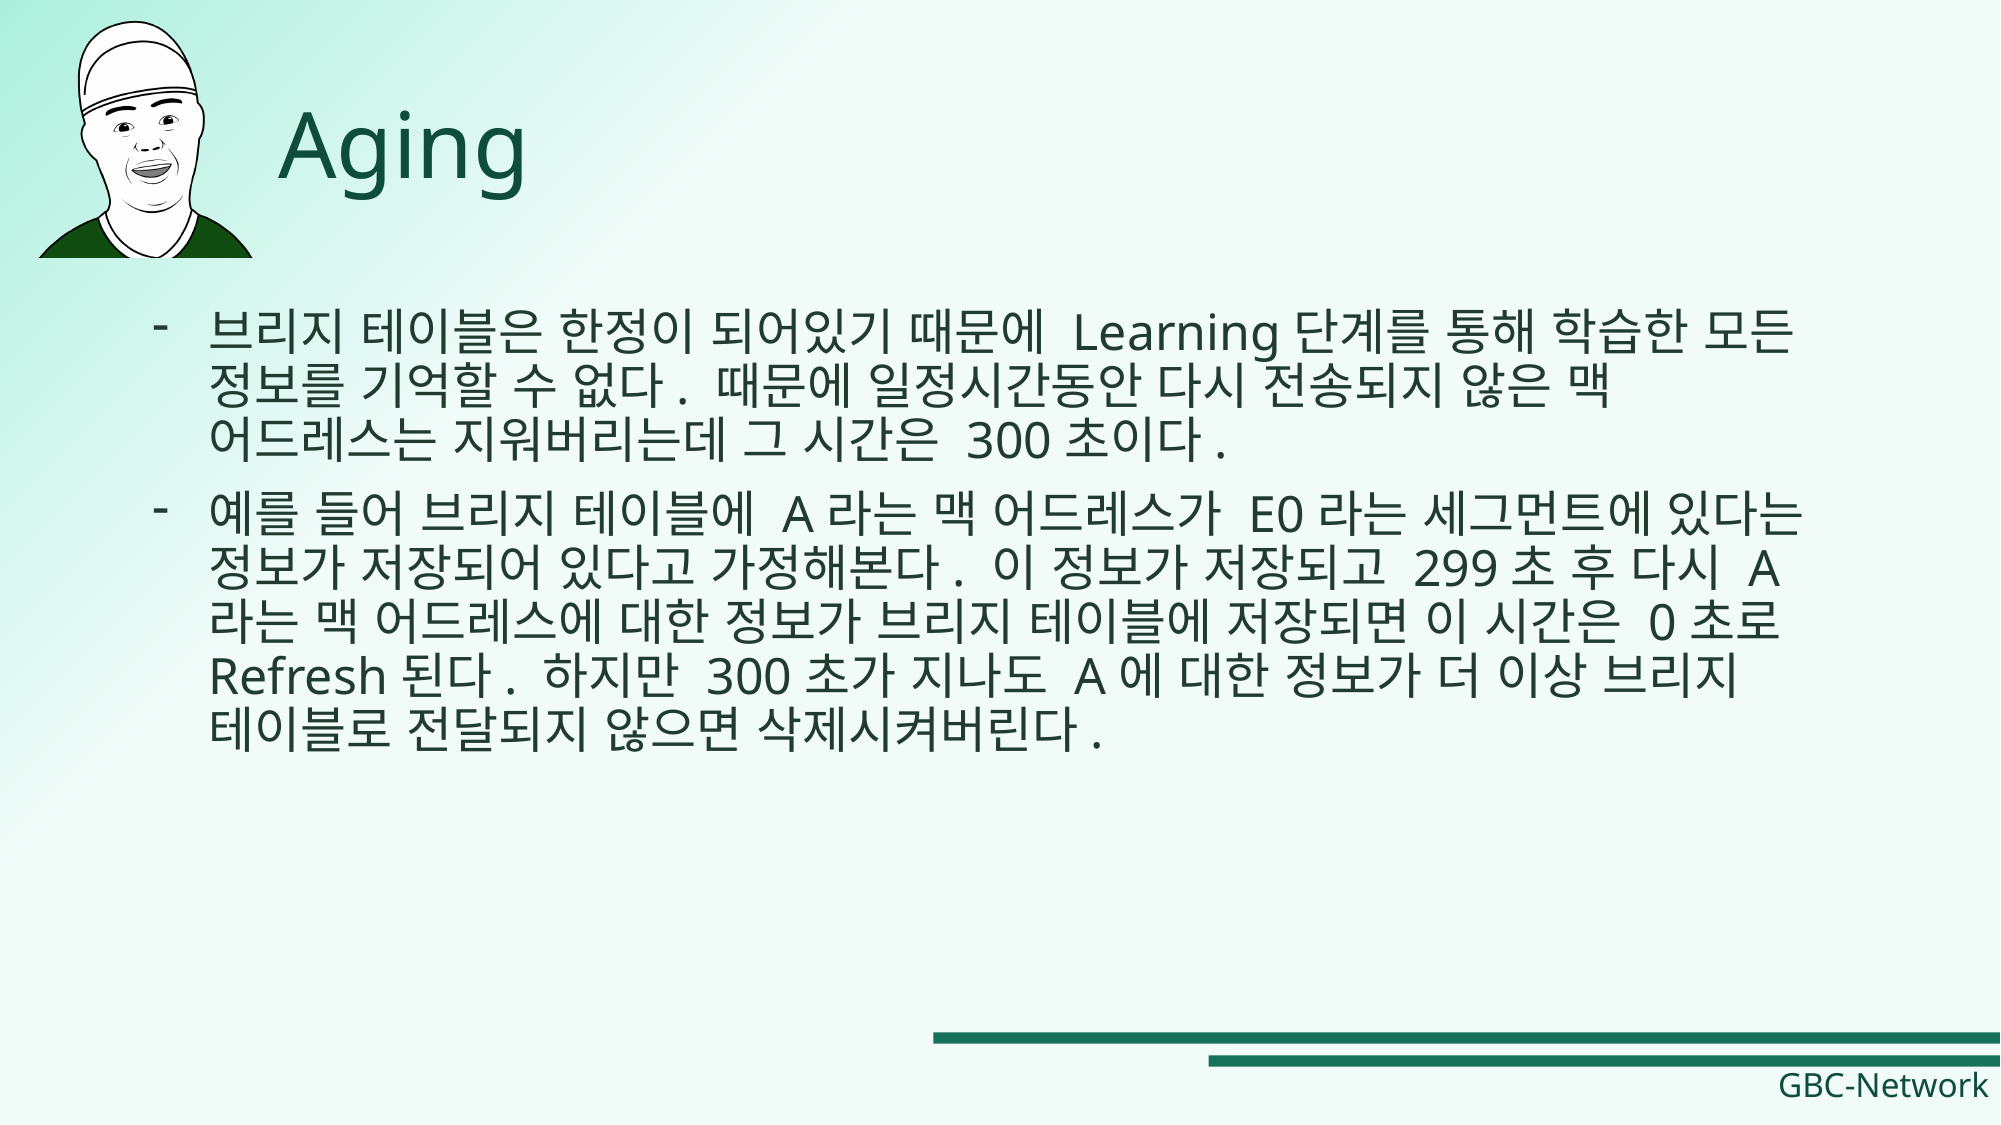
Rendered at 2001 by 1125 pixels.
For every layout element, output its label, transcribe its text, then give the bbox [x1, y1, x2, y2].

list 브리지 테이블은 한정이 되어있기 때문에 Learning단계를 통해 학습한 모든 정보를 기억할 수 없다. 때문에 일정시간동안 다시 전송되지 않은 맥 어드레스는 지워버리는데 그 시간은 300초이다. 예를 들어 브리지 테이블에 A라는 맥 어드레스가 E0라는 세그먼트에 있다는 정보가 저장되어 있다고 가정해본다. 이 정보가 저장되고 299초 후 다시 A라는 맥 어드레스에 대한 정보가 브리지 테이블에 저장되면 이 시간은 0초로 Refresh된다. 하지만 300초가 지나도 A에 대한 정보가 더 이상 브리지 테이블로 전달되지 않으면 삭제시켜버린다. [137, 299, 1863, 1014]
picture [18, 12, 264, 258]
title Aging [263, 39, 1892, 258]
